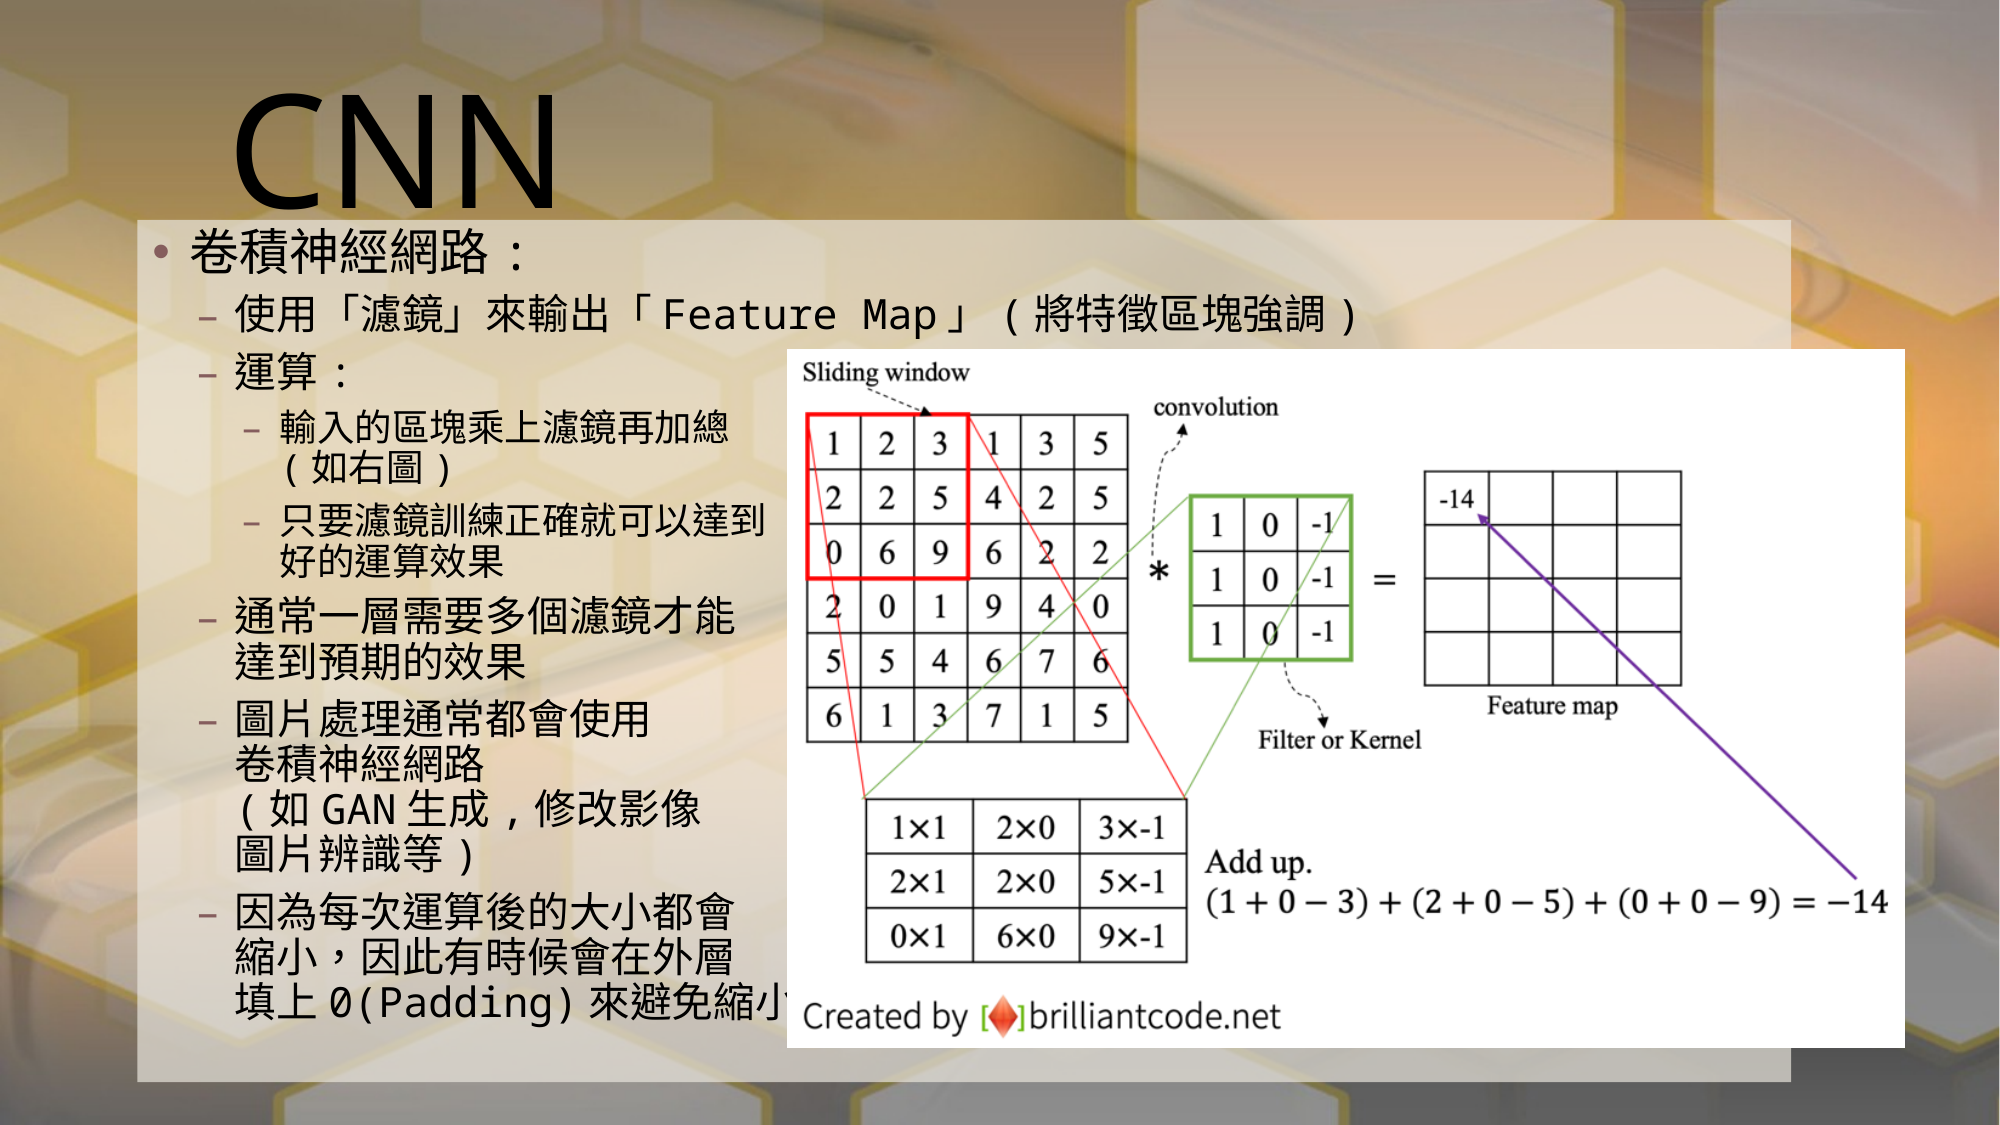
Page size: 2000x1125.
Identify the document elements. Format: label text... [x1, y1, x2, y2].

picture [0, 0, 2000, 1125]
list 卷積神經網路: 使用「濾鏡」來輸出「Feature Map」(將特徵區塊強調) 運算: 輸入的區塊乘上濾鏡再加總 (如右圖) 只要濾鏡訓練正確就可以達到 好的運算效果 通常一層需要多個濾鏡才能 達到預期的效果 圖片處理通常都會使用 卷積神經網路 (如GAN生成,修改影像 圖片辨識等) 因為每次運算後的大小都會 縮小，因此有時候會在外層 填上0(Padding)來避免縮小 [137, 219, 1792, 1083]
title CNN [212, 62, 1788, 219]
